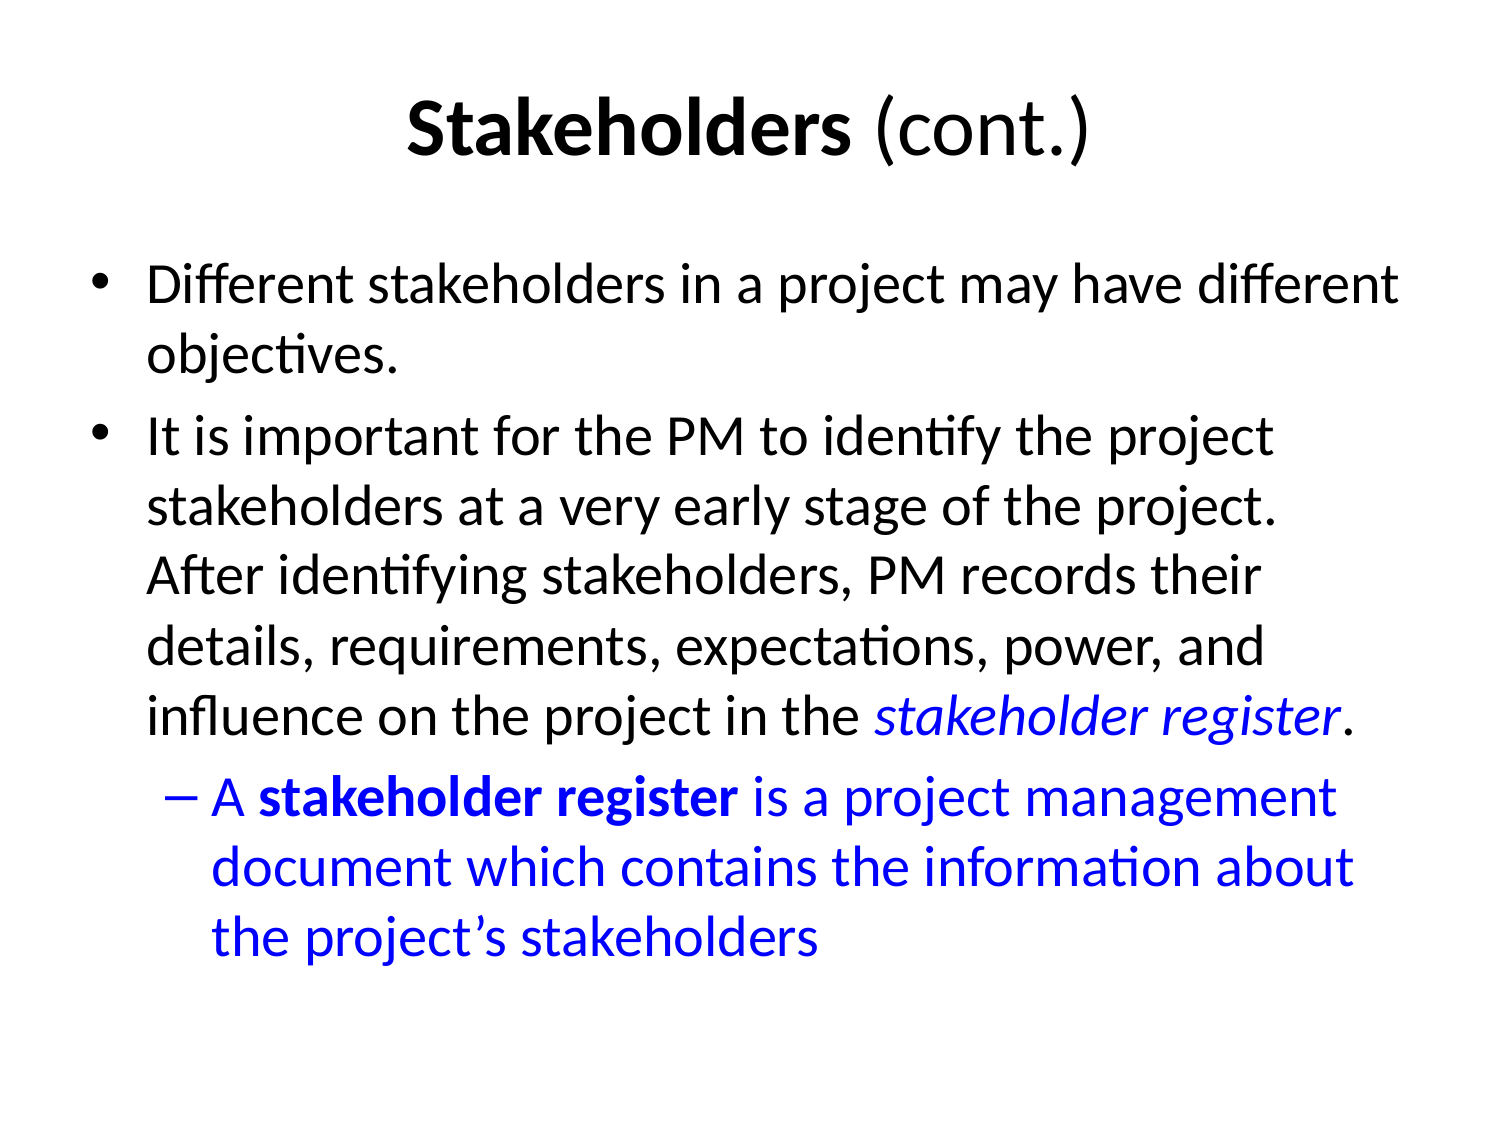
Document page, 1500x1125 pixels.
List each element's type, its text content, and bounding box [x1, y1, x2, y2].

list Different stakeholders in a project may have different objectives. It is important for the PM to identify the project stakeholders at a very early stage of the project. After identifying stakeholders, PM records their details, requirements, expectations, power, and influence on the project in the stakeholder register. A stakeholder register is a project management document which contains the information about the project’s stakeholders [75, 237, 1425, 1025]
title Stakeholders (cont.) [75, 45, 1425, 200]
